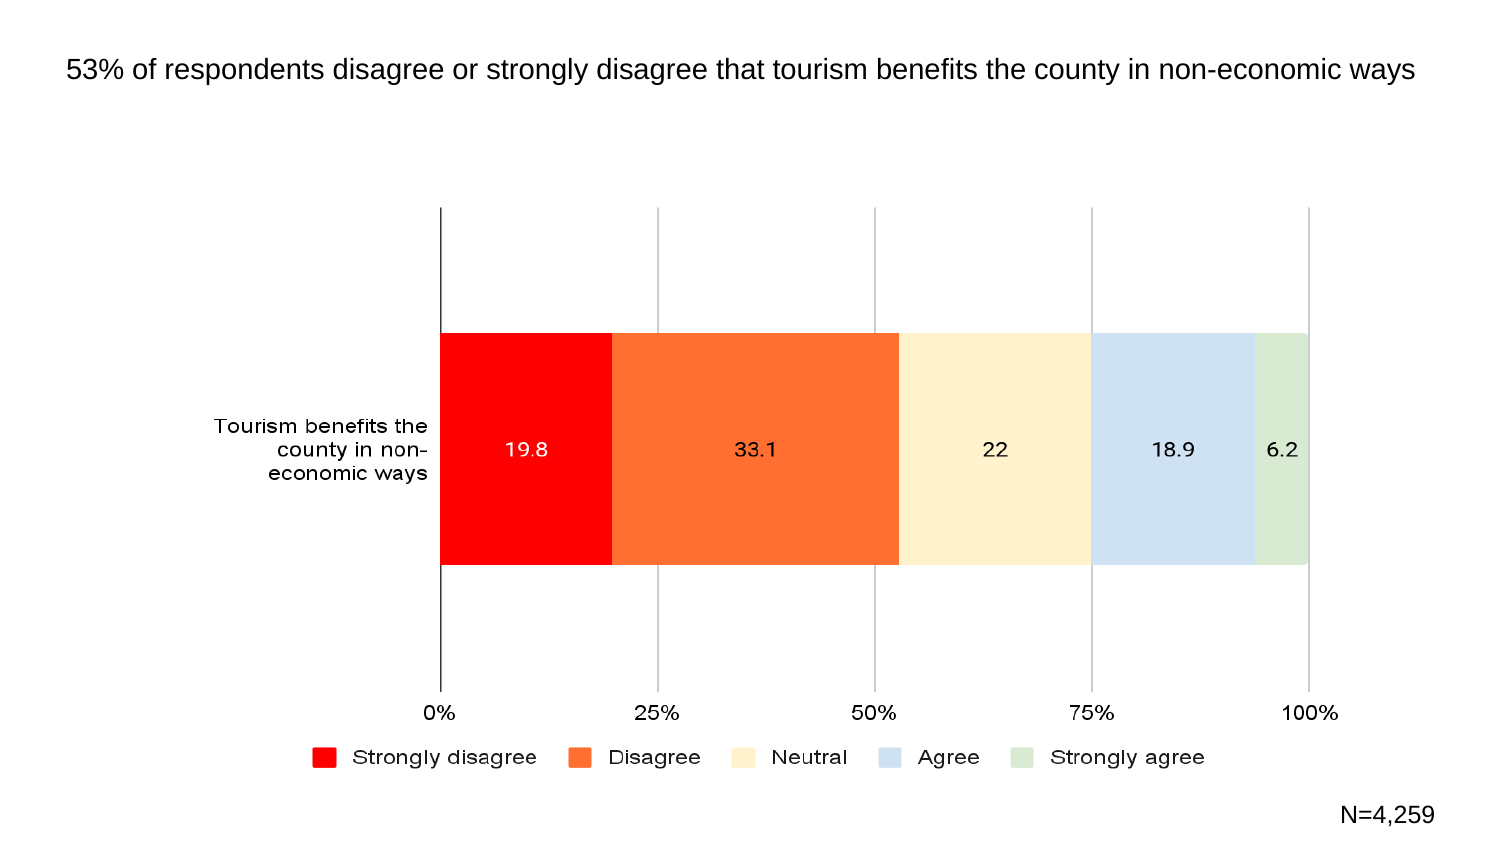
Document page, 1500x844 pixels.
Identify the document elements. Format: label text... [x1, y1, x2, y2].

text_box N=4,259 [1325, 783, 1494, 844]
picture [171, 175, 1346, 801]
title 53% of respondents disagree or strongly disagree that tourism benefits the county in non-economic ways [51, 35, 1449, 130]
